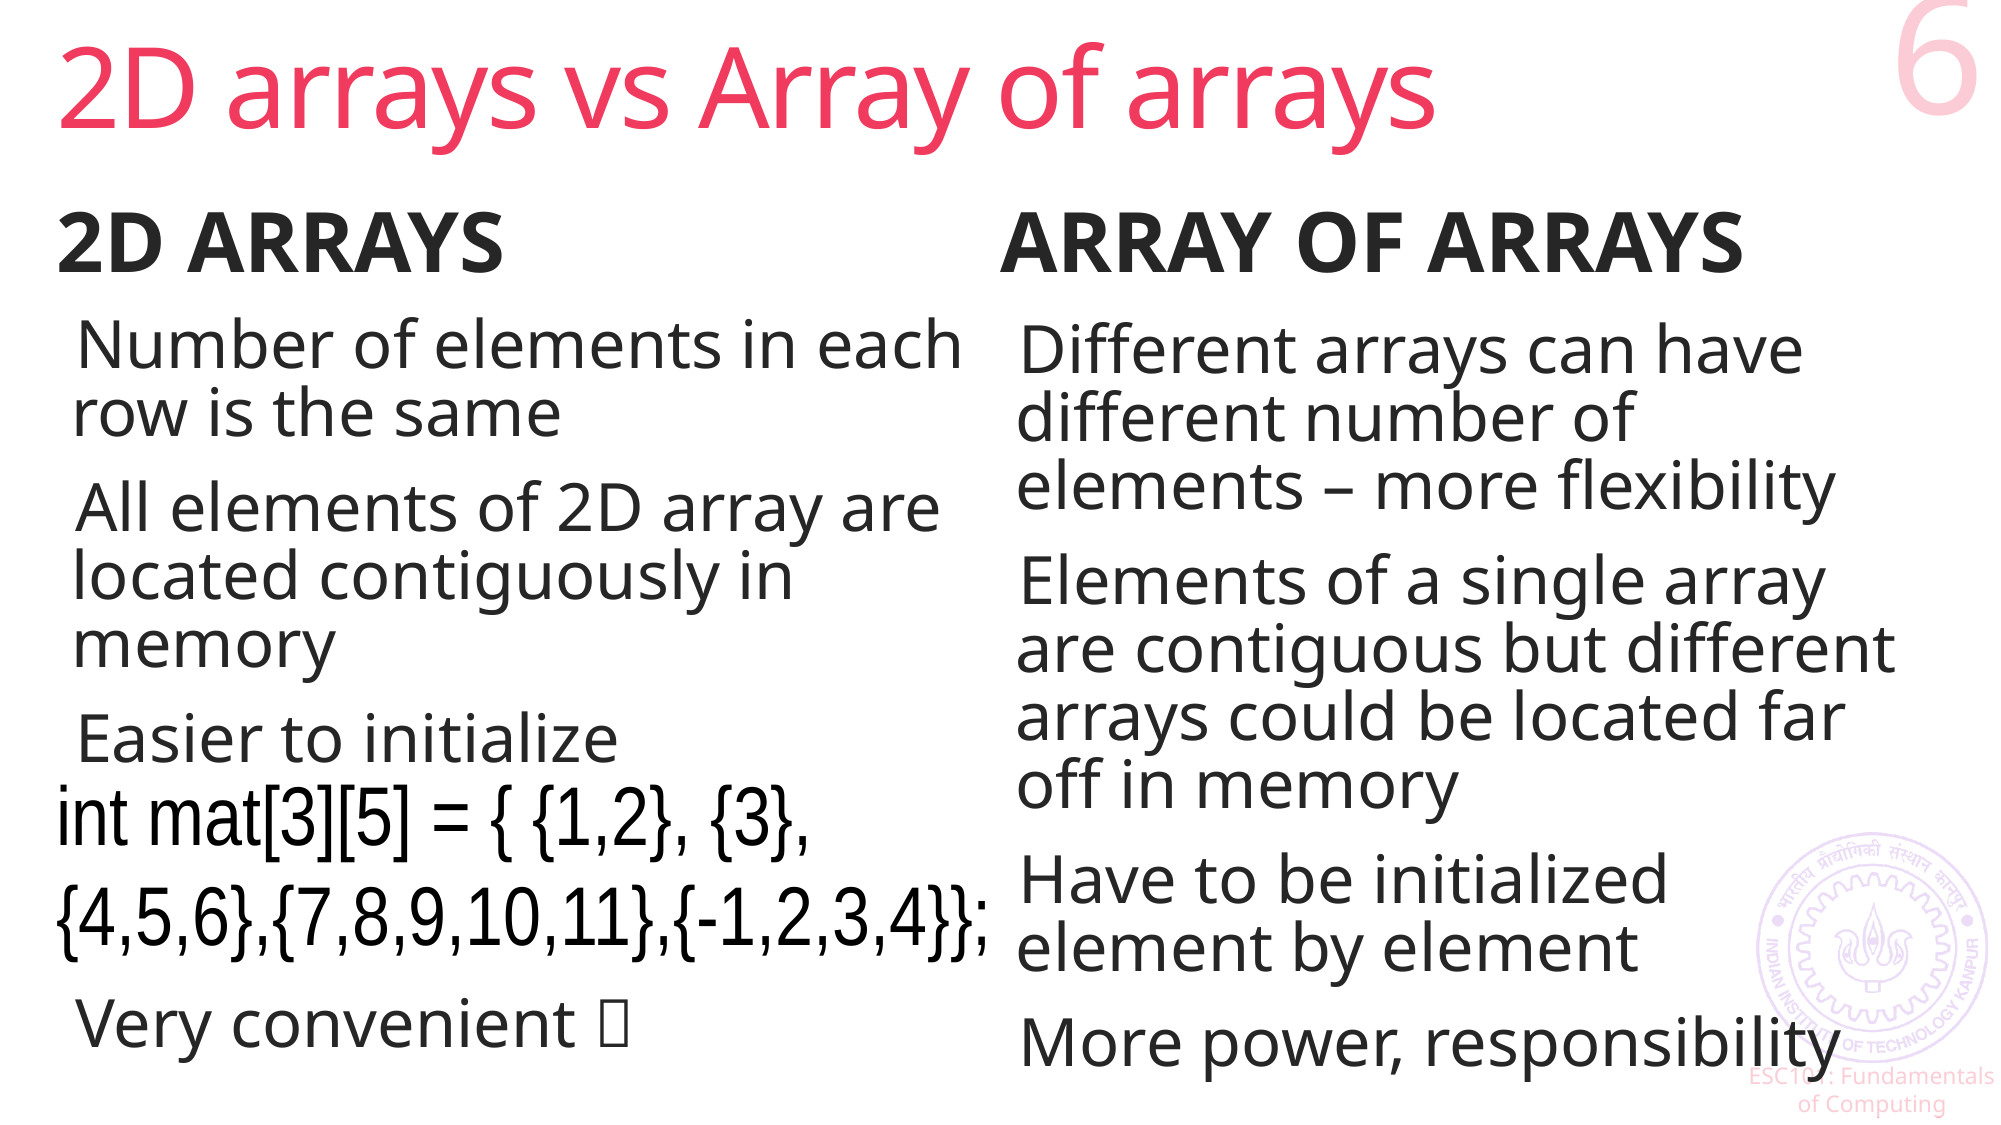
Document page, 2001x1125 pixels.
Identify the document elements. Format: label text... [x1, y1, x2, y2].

title 2D arrays vs Array of arrays [41, 5, 1945, 183]
text_box int mat[3][5] = { {1,2}, {3}, {4,5,6},{7,8,9,10,11},{-1,2,3,4}}; [41, 754, 1023, 969]
list Different arrays can have different number of elements – more flexibility Elements of a single array are contiguous but different arrays could be located far off in memory Have to be initialized element by element More power, responsibility [985, 311, 1945, 1125]
slide_number 6 [1520, 6, 2000, 183]
list 2D Arrays [41, 187, 985, 306]
list Array of arrays [985, 187, 1945, 307]
list Number of elements in each row is the same All elements of 2D array are located contiguously in memory Easier to initialize Very convenient  [41, 969, 985, 1125]
list Number of elements in each row is the same All elements of 2D array are located contiguously in memory Easier to initialize Very convenient  [41, 306, 986, 754]
